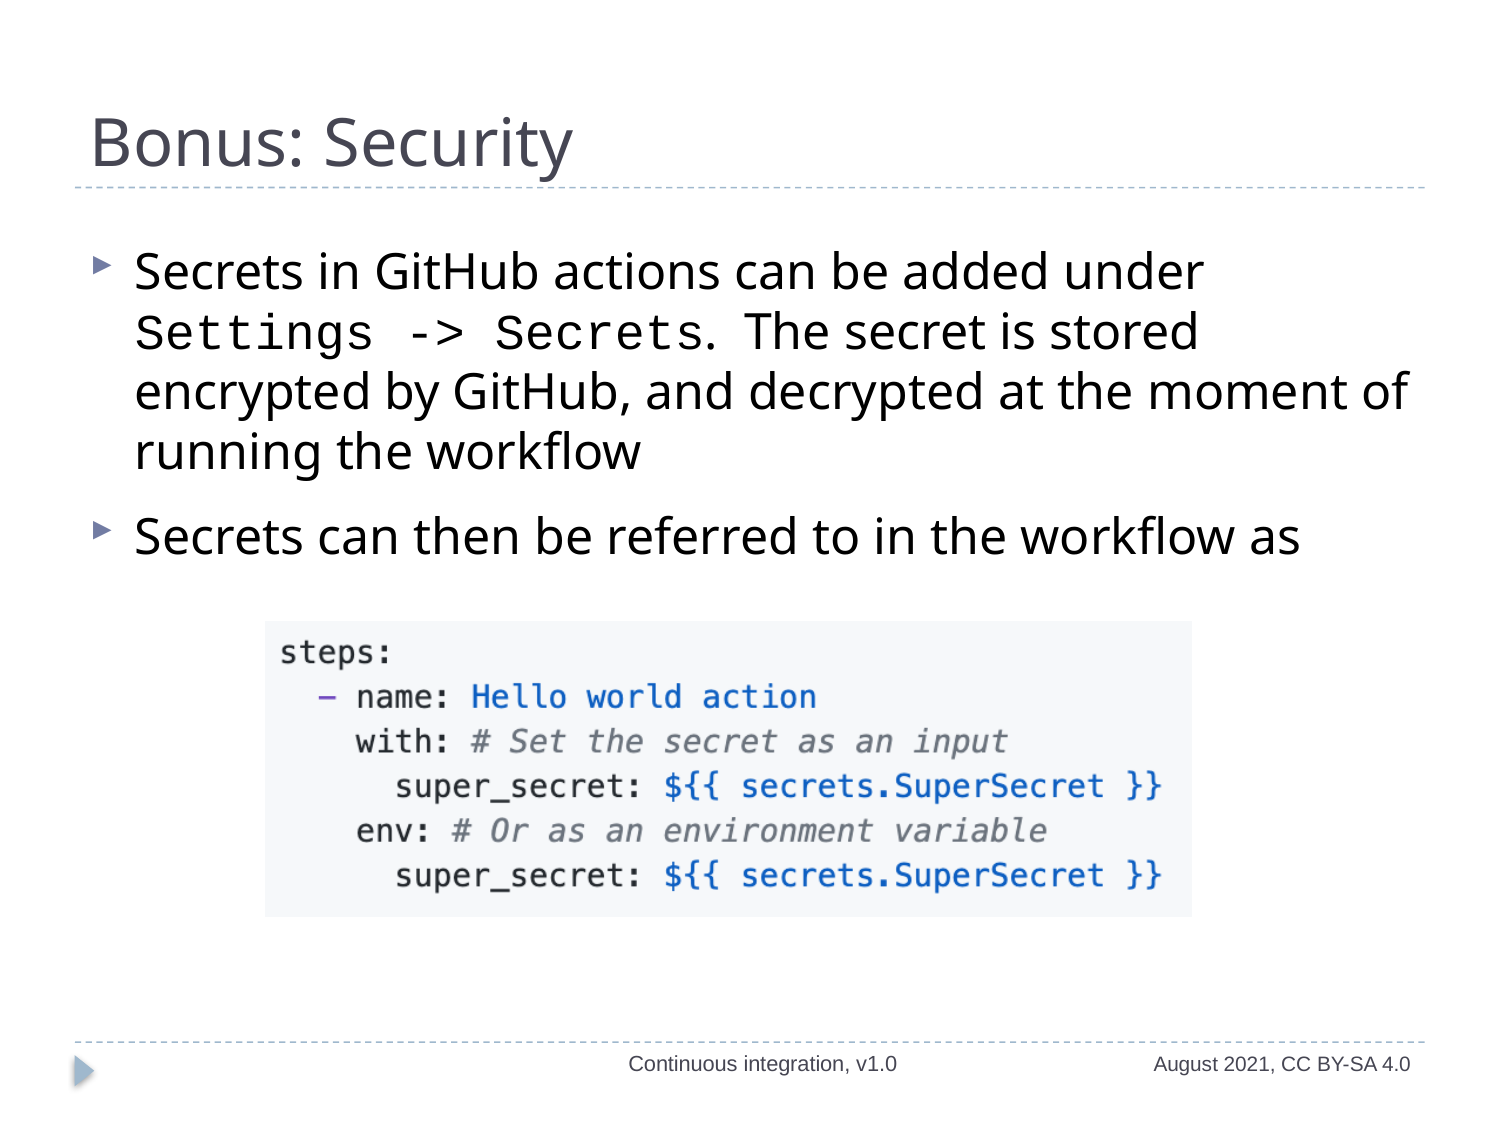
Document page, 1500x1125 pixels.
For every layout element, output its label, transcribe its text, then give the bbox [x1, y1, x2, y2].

title Bonus: Security [75, 24, 1425, 188]
list Secrets in GitHub actions can be added under Settings -> Secrets. The secret is stored encrypted by GitHub, and decrypted at the moment of running the workflow Secrets can then be referred to in the workflow as [75, 231, 1425, 1010]
picture [265, 621, 1192, 918]
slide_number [1051, 1042, 1426, 1103]
footer Continuous integration, v1.0 [475, 1042, 1051, 1103]
